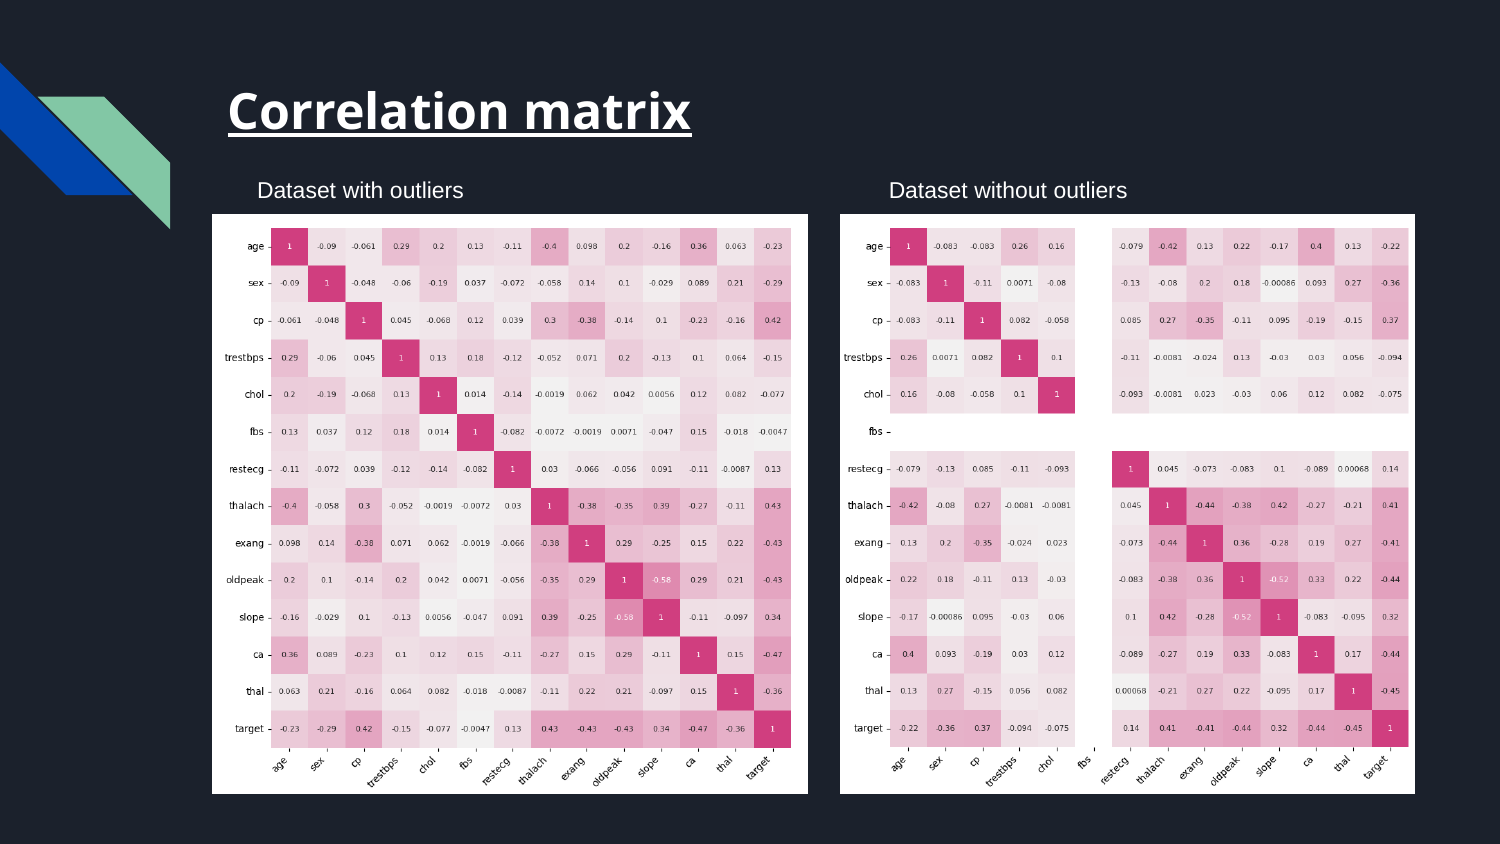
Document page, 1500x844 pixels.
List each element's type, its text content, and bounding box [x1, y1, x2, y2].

text_box Dataset without outliers [873, 160, 1197, 203]
picture [840, 214, 1415, 794]
title Correlation matrix [212, 64, 1368, 169]
picture [212, 214, 808, 794]
text_box Dataset with outliers [242, 160, 492, 203]
